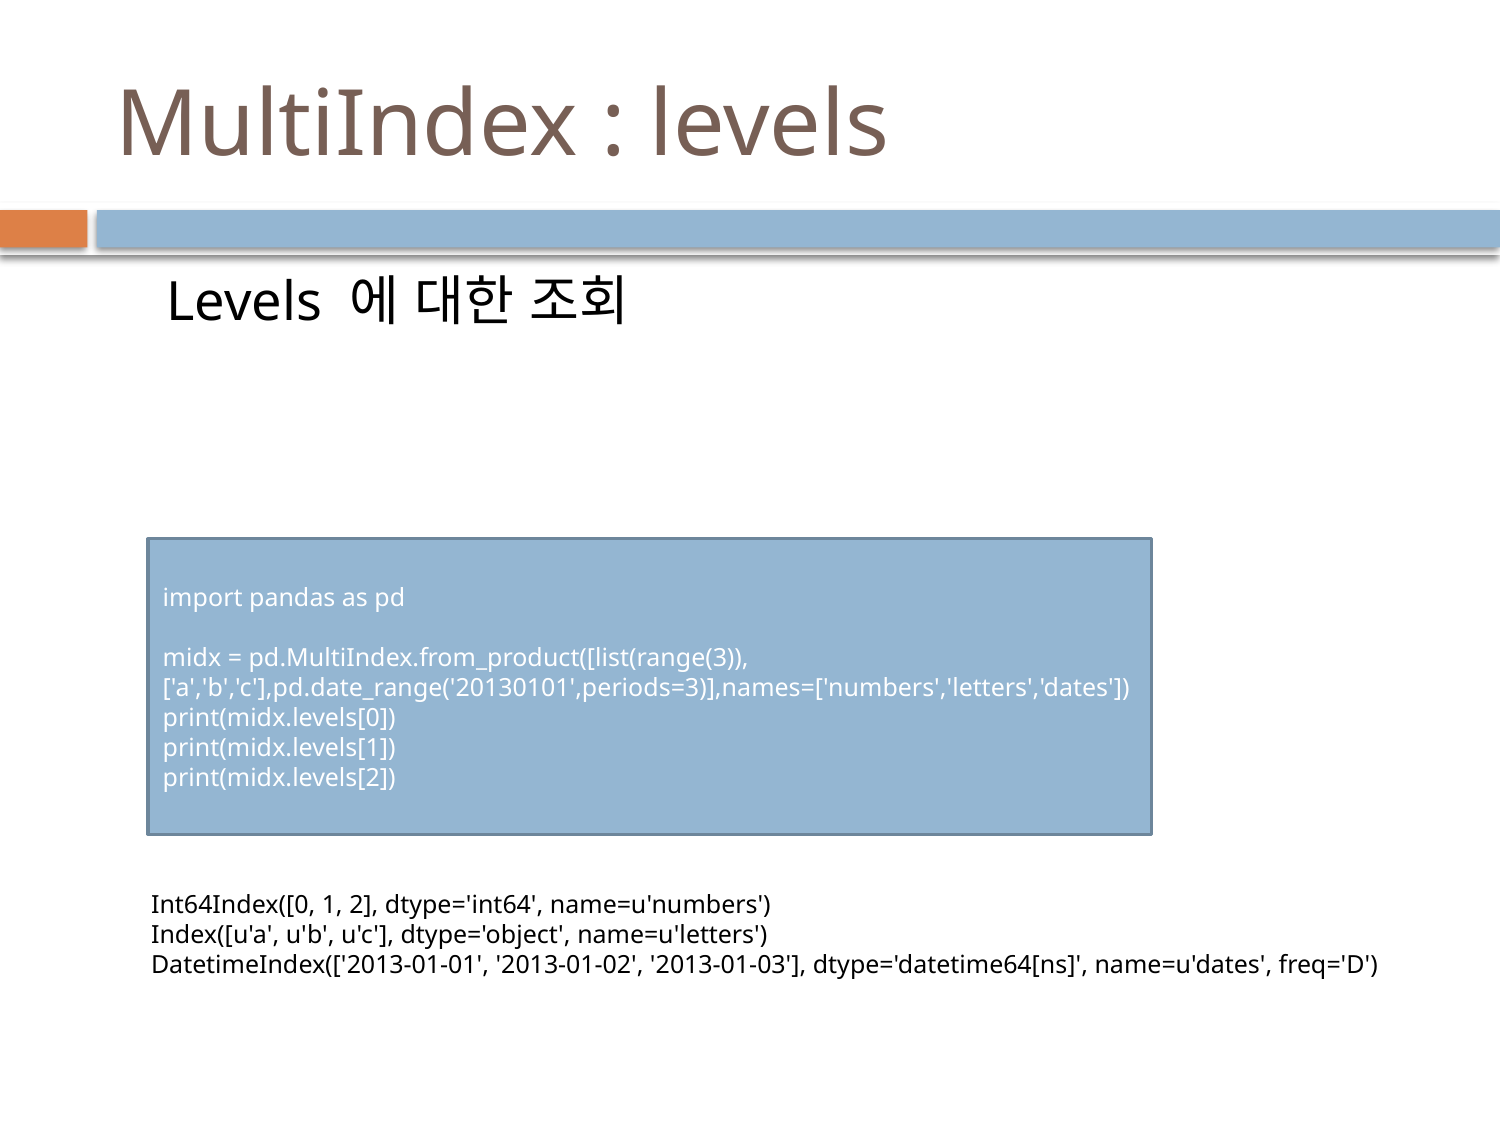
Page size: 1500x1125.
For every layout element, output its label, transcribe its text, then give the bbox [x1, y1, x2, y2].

text_box Int64Index([0, 1, 2], dtype='int64', name=u'numbers') Index([u'a', u'b', u'c'], dtype='object', name=u'letters') DatetimeIndex(['2013-01-01', '2013-01-02', '2013-01-03'], dtype='datetime64[ns]', name=u'dates', freq='D') [136, 881, 1447, 986]
title MultiIndex : levels [100, 37, 1438, 200]
list Levels 에 대한 조회 [76, 259, 1427, 445]
text_box import pandas as pd midx = pd.MultiIndex.from_product([list(range(3)),['a','b','c'],pd.date_range('20130101',periods=3)],names=['numbers','letters','dates']) print(midx.levels[0]) print(midx.levels[1]) print(midx.levels[2]) [146, 537, 1153, 836]
